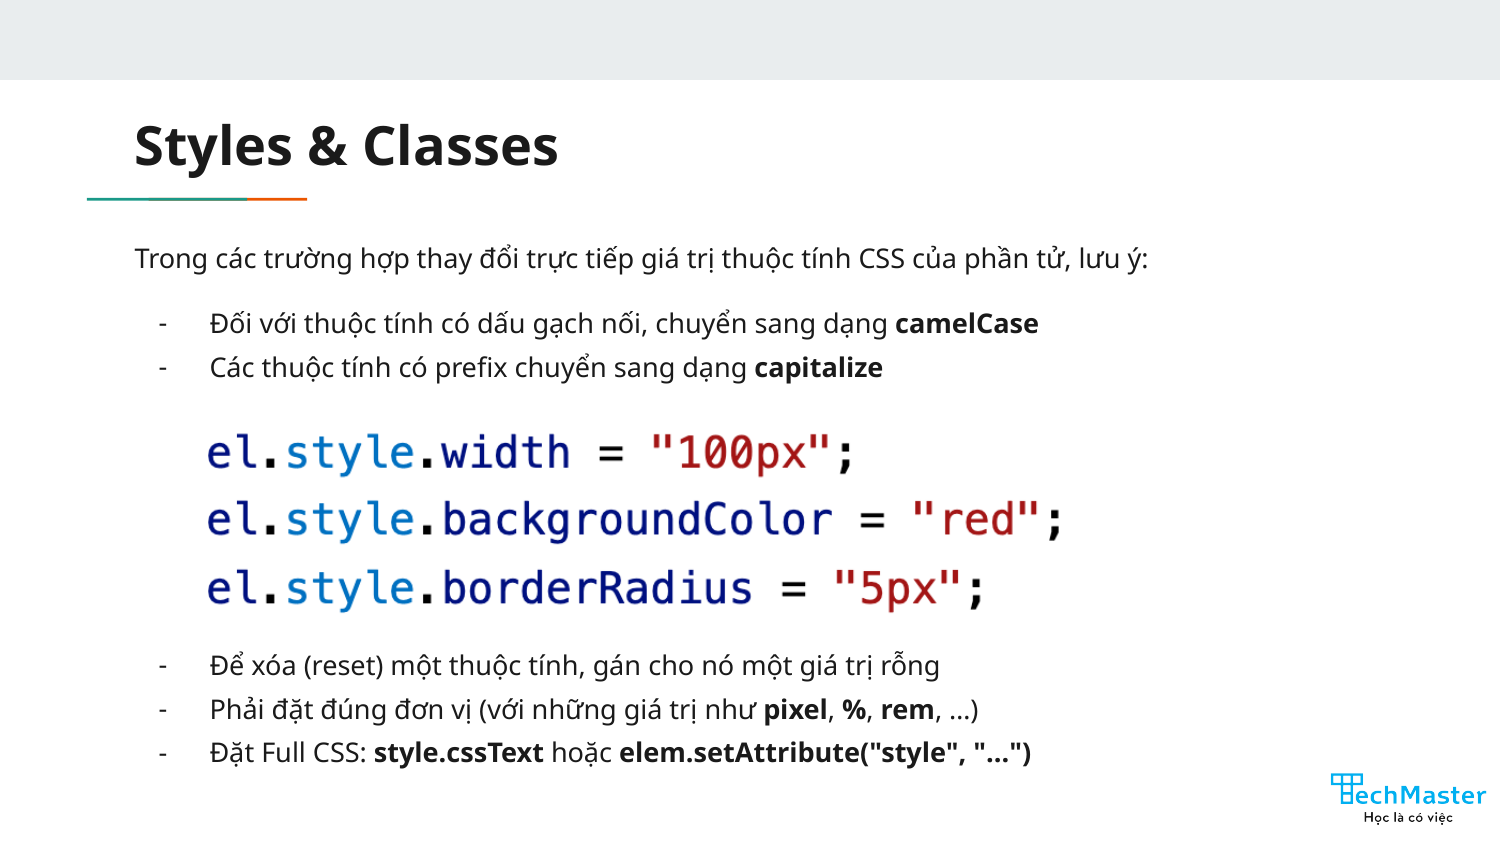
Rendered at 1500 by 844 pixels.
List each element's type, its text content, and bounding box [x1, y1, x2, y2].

title Styles & Classes [119, 95, 1381, 184]
picture [176, 401, 1094, 640]
list Trong các trường hợp thay đổi trực tiếp giá trị thuộc tính CSS của phần tử, lưu ý: Đối với thuộc tính có dấu gạch nối, chuyển sang dạng camelCase Các thuộc tính có prefix chuyển sang dạng capitalize Để xóa (reset) một thuộc tính, gán cho nó một giá trị rỗng Phải đặt đúng đơn vị (với những giá trị như pixel, %, rem, …) Đặt Full CSS: style.cssText hoặc elem.setAttribute("style", "...") [119, 215, 1381, 804]
picture [1329, 754, 1488, 844]
